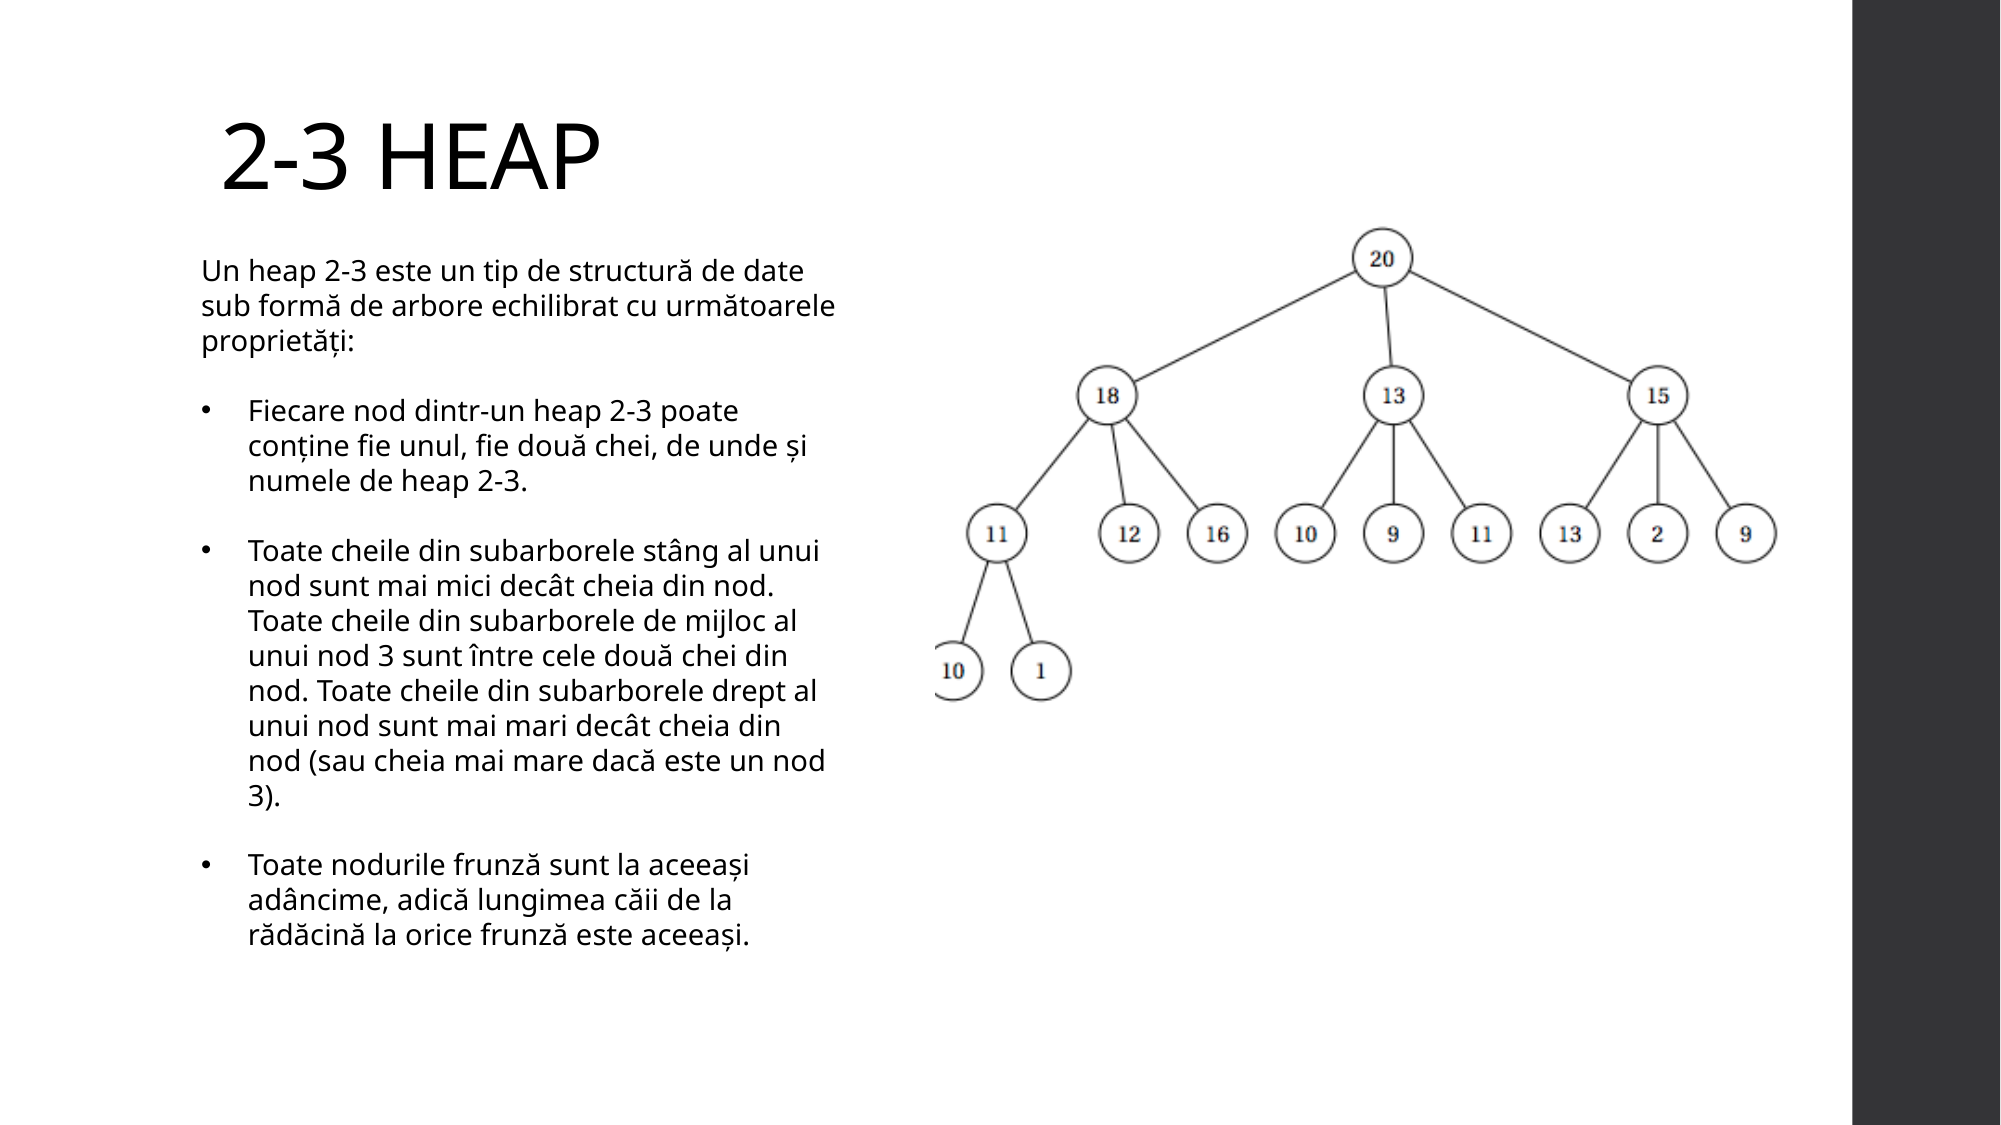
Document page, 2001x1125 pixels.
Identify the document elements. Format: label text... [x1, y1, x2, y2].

text_box Un heap 2-3 este un tip de structură de date sub formă de arbore echilibrat cu următoarele proprietăți: Fiecare nod dintr-un heap 2-3 poate conține fie unul, fie două chei, de unde și numele de heap 2-3. Toate cheile din subarborele stâng al unui nod sunt mai mici decât cheia din nod. Toate cheile din subarborele de mijloc al unui nod 3 sunt între cele două chei din nod. Toate cheile din subarborele drept al unui nod sunt mai mari decât cheia din nod (sau cheia mai mare dacă este un nod 3). Toate nodurile frunză sunt la aceeași adâncime, adică lungimea căii de la rădăcină la orice frunză este aceeași. [186, 244, 853, 1050]
title 2-3 HEAP [205, 0, 1796, 217]
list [935, 215, 1848, 721]
